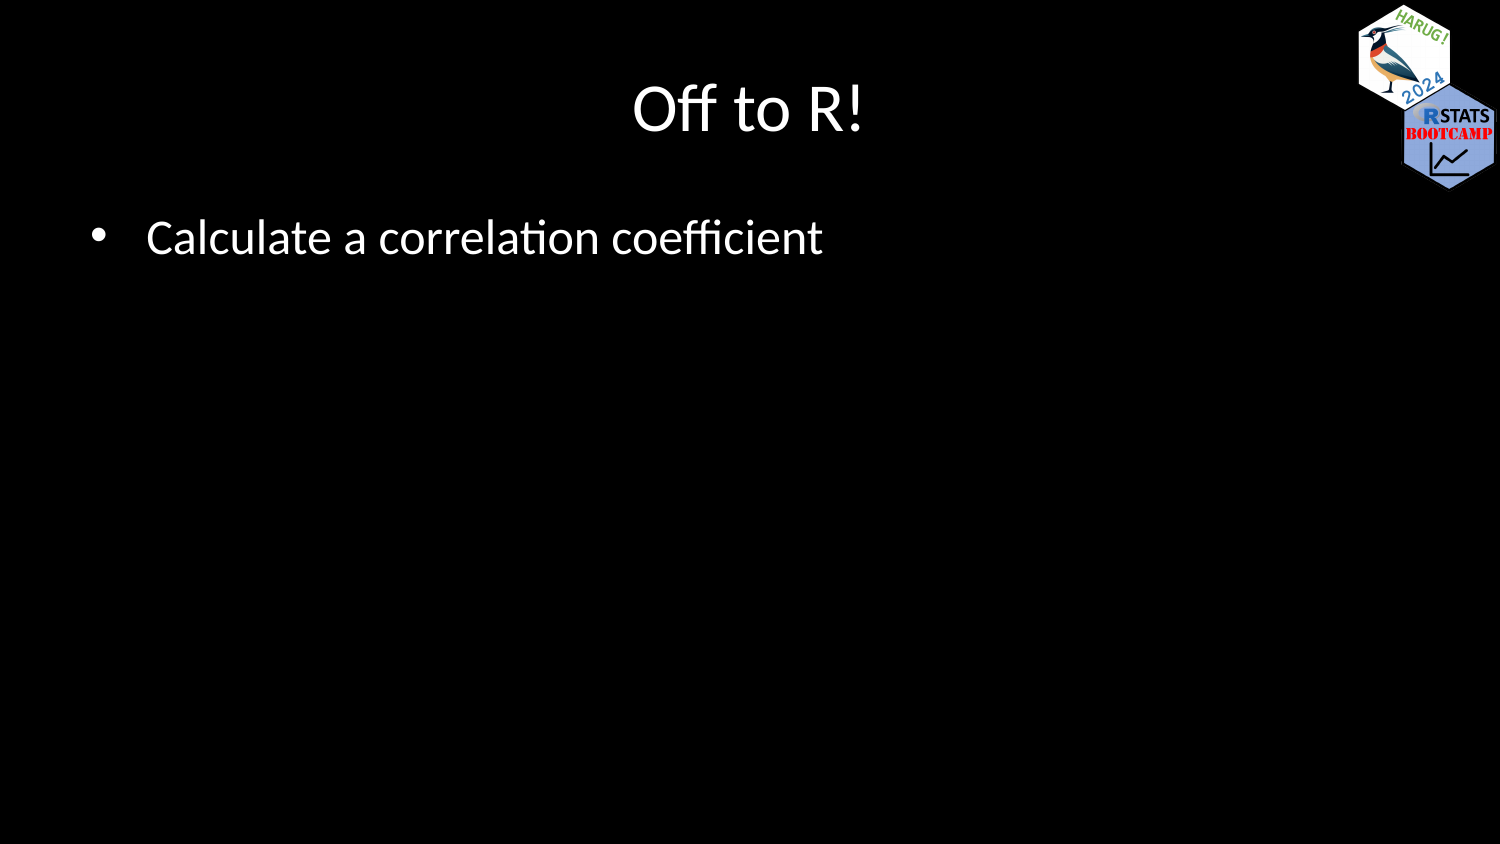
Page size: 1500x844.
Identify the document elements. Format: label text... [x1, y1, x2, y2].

list Calculate a correlation coefficient [75, 196, 1425, 754]
title Off to R! [75, 33, 1425, 175]
picture [1355, 1, 1500, 193]
